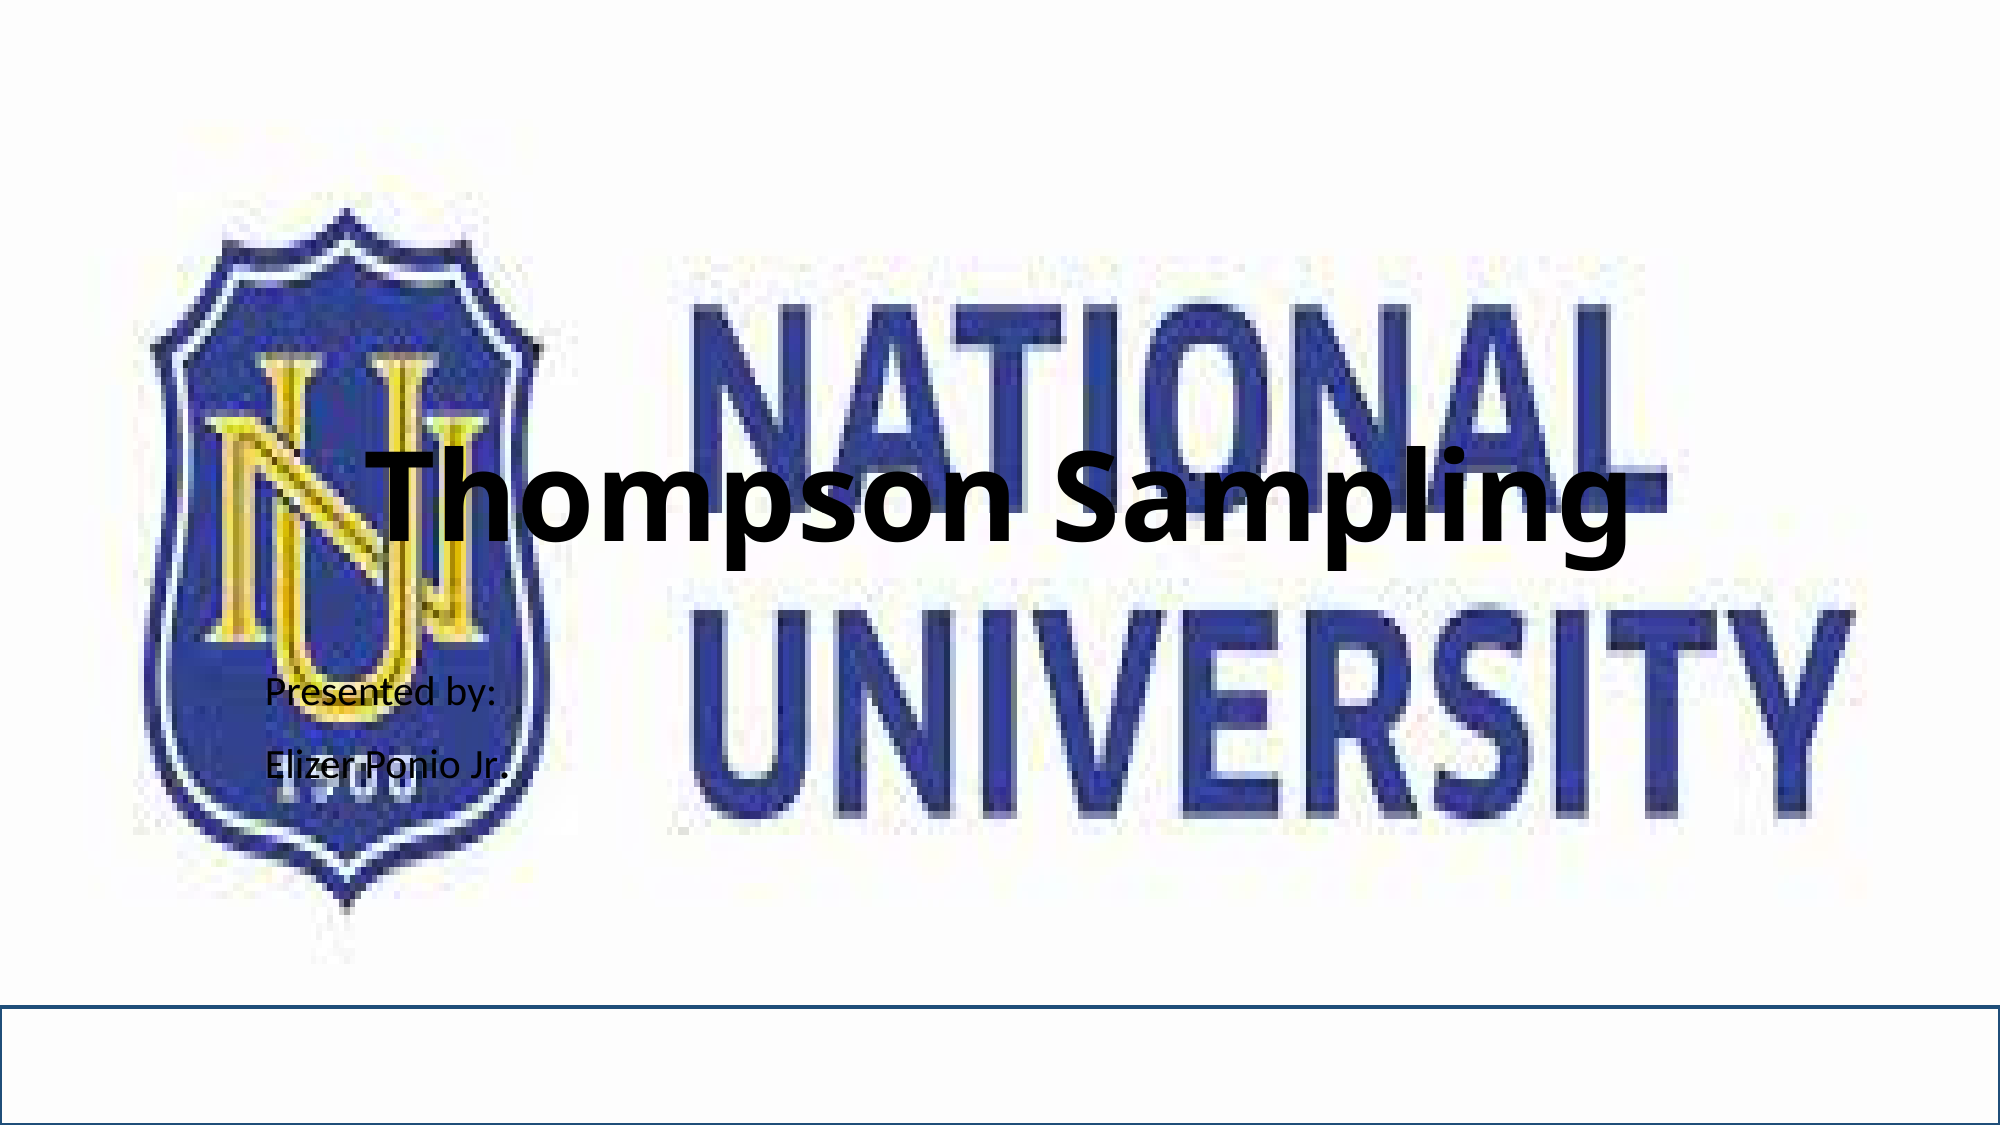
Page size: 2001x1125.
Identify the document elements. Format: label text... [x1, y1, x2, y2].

title Thompson Sampling [249, 184, 1750, 576]
footer [0, 1007, 2000, 1125]
picture [0, 0, 2000, 1007]
subtitle Presented by: Elizer Ponio Jr. [249, 590, 1750, 863]
